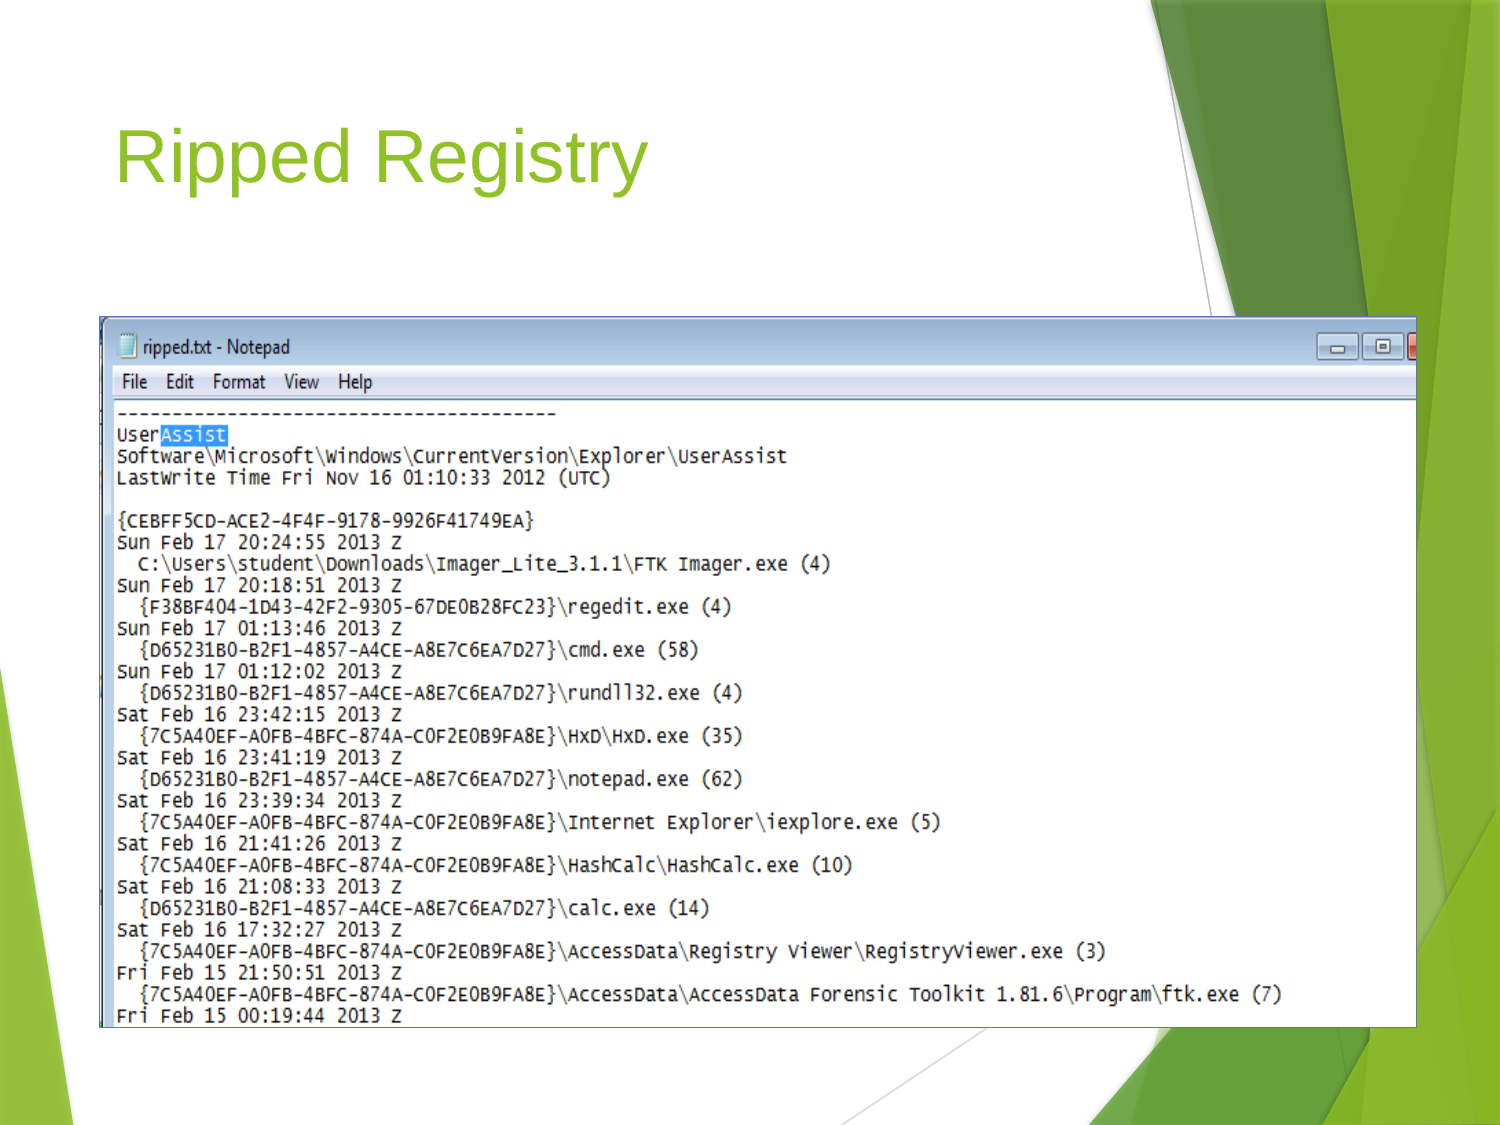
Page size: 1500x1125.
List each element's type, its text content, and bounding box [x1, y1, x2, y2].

title Ripped Registry [99, 99, 1142, 316]
picture [99, 316, 1418, 1029]
